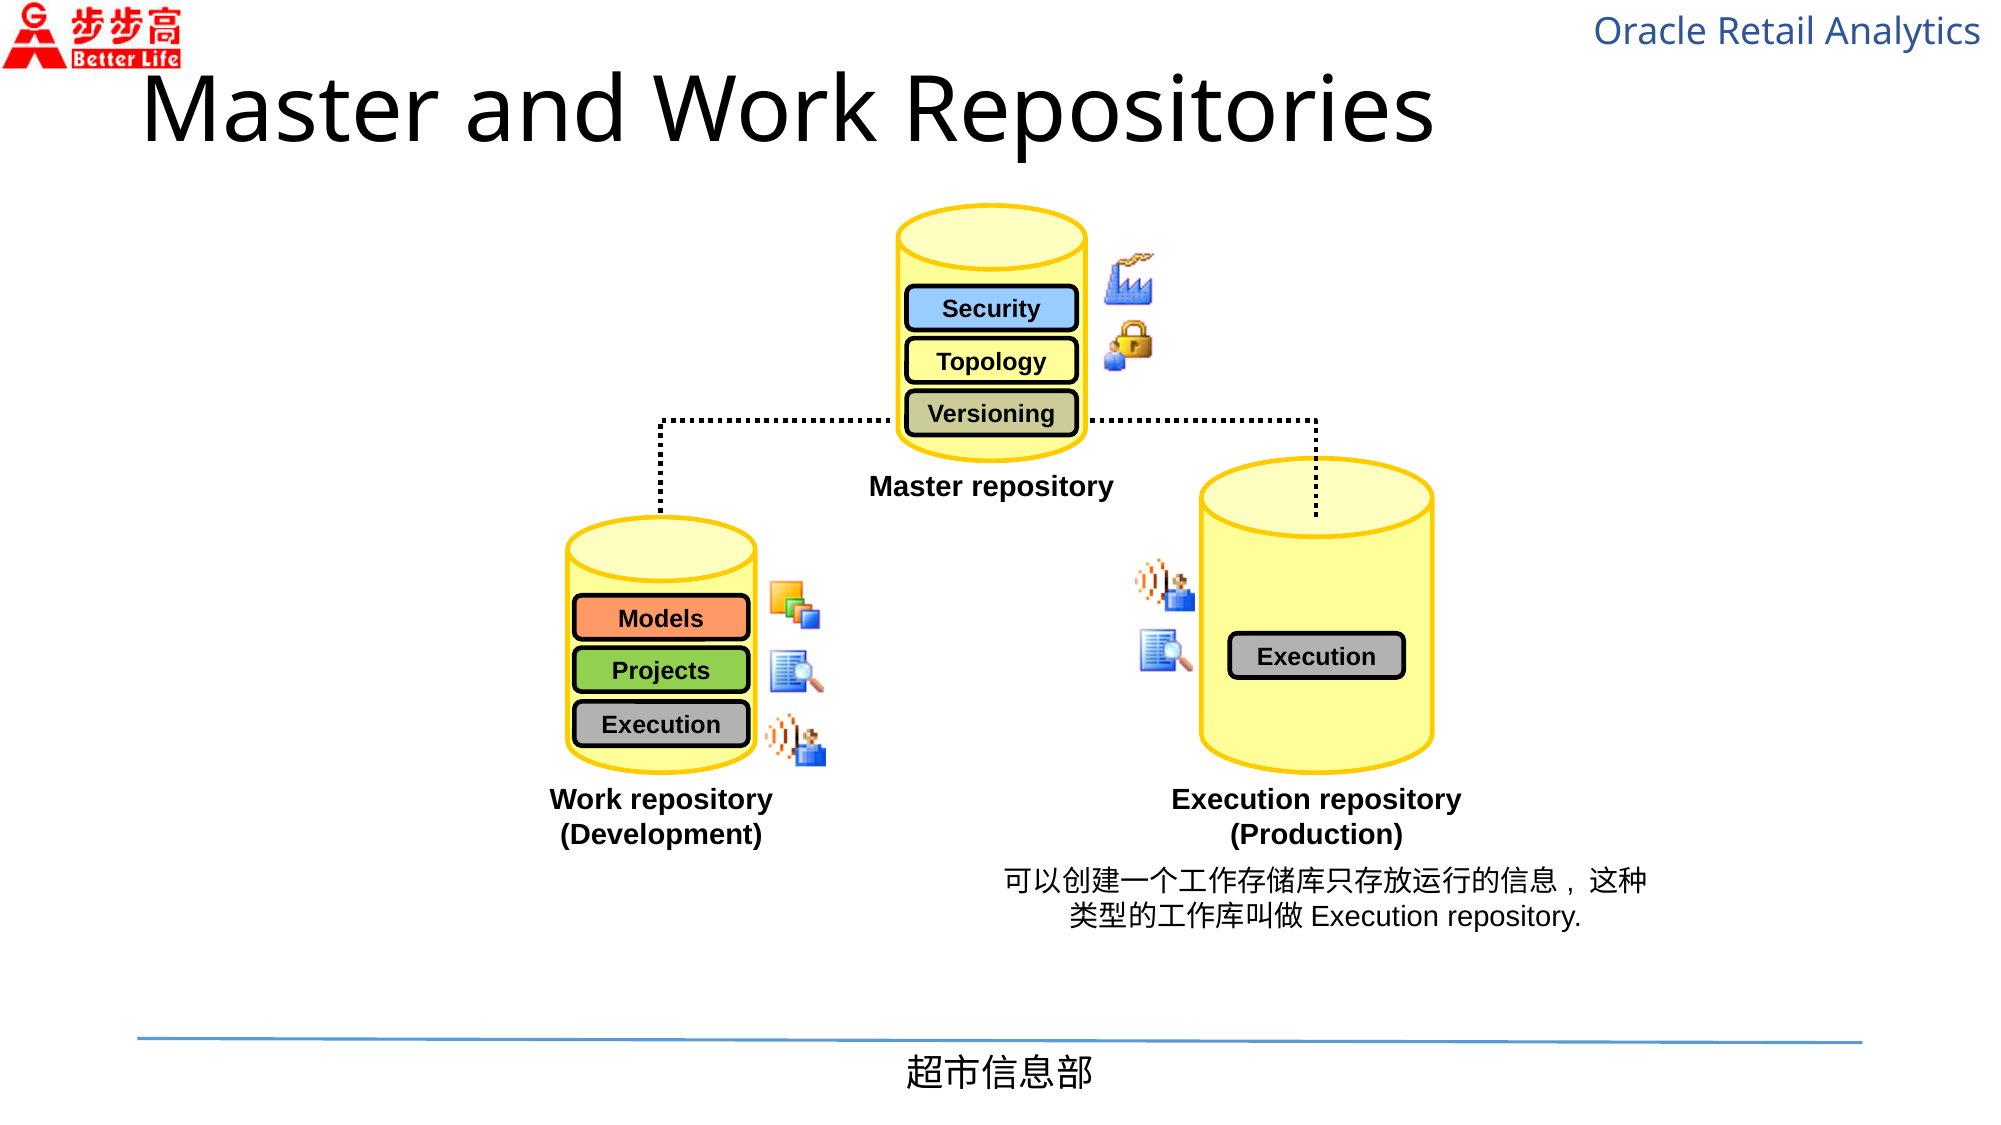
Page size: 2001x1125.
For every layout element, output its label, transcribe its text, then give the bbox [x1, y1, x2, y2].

picture [0, 0, 183, 71]
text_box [483, 205, 1525, 859]
text_box 可以创建一个工作存储库只存放运行的信息, 这种类型的工作库叫做Execution repository. [980, 854, 1672, 940]
title Master and Work Repositories [137, 59, 1863, 278]
